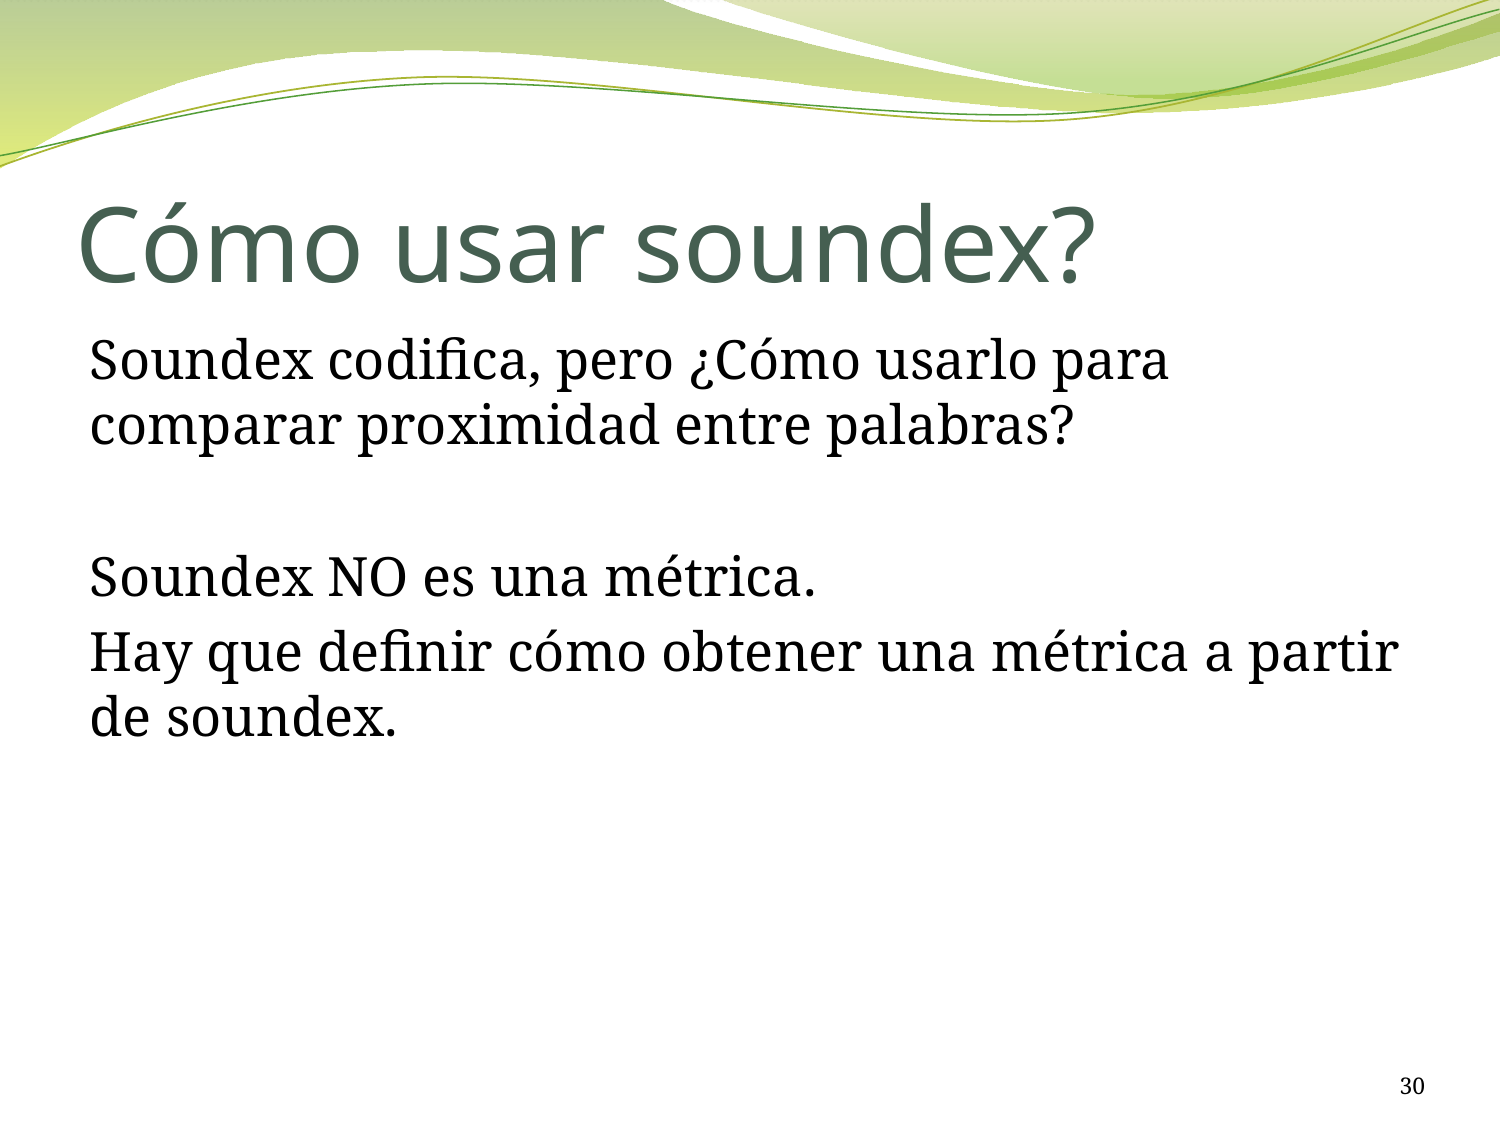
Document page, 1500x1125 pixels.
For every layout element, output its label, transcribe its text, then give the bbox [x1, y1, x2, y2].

slide_number 30 [1299, 1042, 1425, 1103]
title Cómo usar soundex? [75, 115, 1425, 303]
list Soundex codifica, pero ¿Cómo usarlo para comparar proximidad entre palabras? Soundex NO es una métrica. Hay que definir cómo obtener una métrica a partir de soundex. [75, 317, 1425, 1038]
